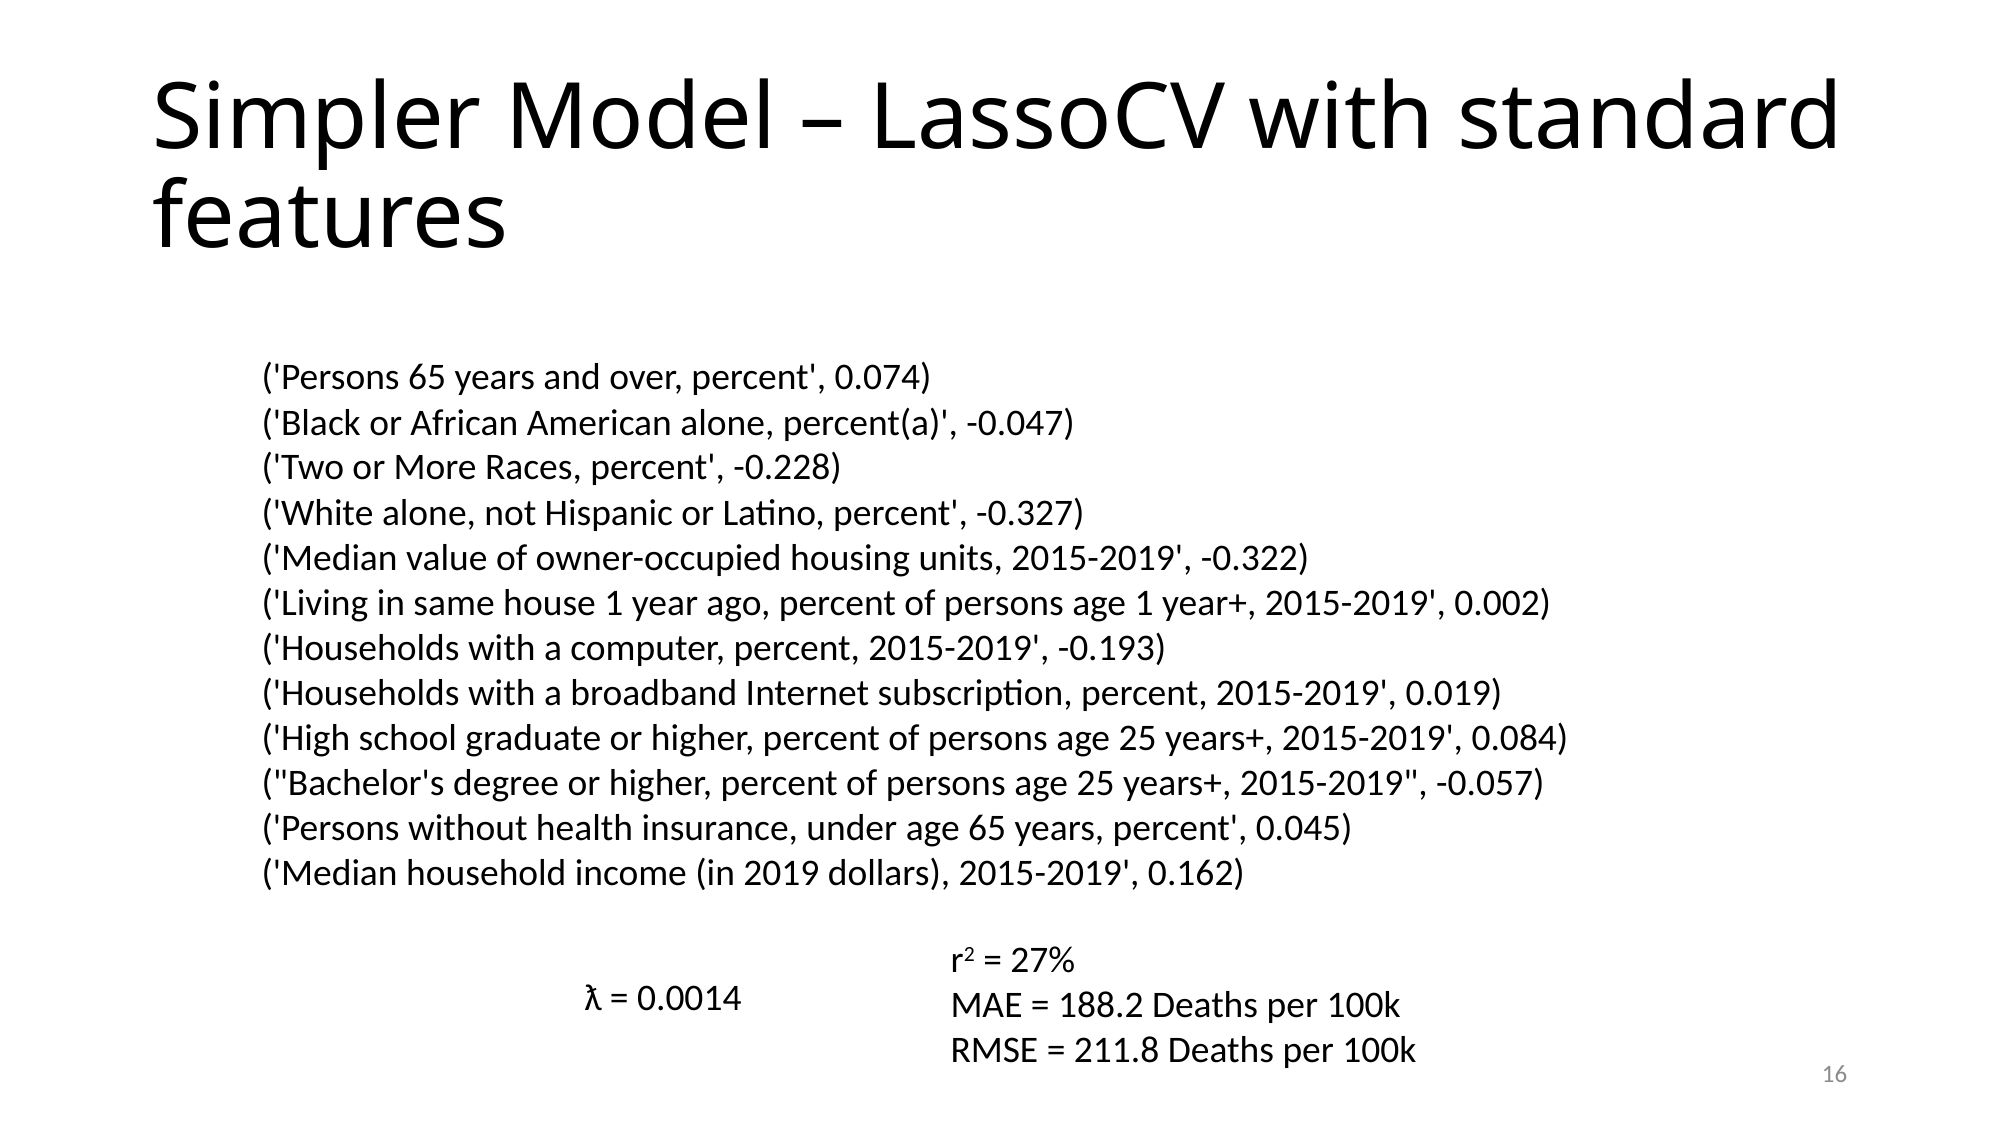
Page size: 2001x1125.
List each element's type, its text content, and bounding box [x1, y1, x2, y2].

text_box ƛ = 0.0014 [569, 965, 757, 1026]
title Simpler Model – LassoCV with standard features [137, 59, 1863, 278]
text_box r2 = 27% MAE = 188.2 Deaths per 100k RMSE = 211.8 Deaths per 100k [935, 928, 1936, 1078]
slide_number 16 [1412, 1042, 1863, 1103]
text_box ('Persons 65 years and over, percent', 0.074) ('Black or African American alone, percent(a)', -0.047) ('Two or More Races, percent', -0.228) ('White alone, not Hispanic or Latino, percent', -0.327) ('Median value of owner-occupied housing units, 2015-2019', -0.322) ('Living in same house 1 year ago, percent of persons age 1 year+, 2015-2019', 0.002) ('Households with a computer, percent, 2015-2019', -0.193) ('Households with a broadband Internet subscription, percent, 2015-2019', 0.019) ('High school graduate or higher, percent of persons age 25 years+, 2015-2019', 0.084) ("Bachelor's degree or higher, percent of persons age 25 years+, 2015-2019", -0.057) ('Persons without health insurance, under age 65 years, percent', 0.045) ('Median household income (in 2019 dollars), 2015-2019', 0.162) [246, 345, 1594, 900]
